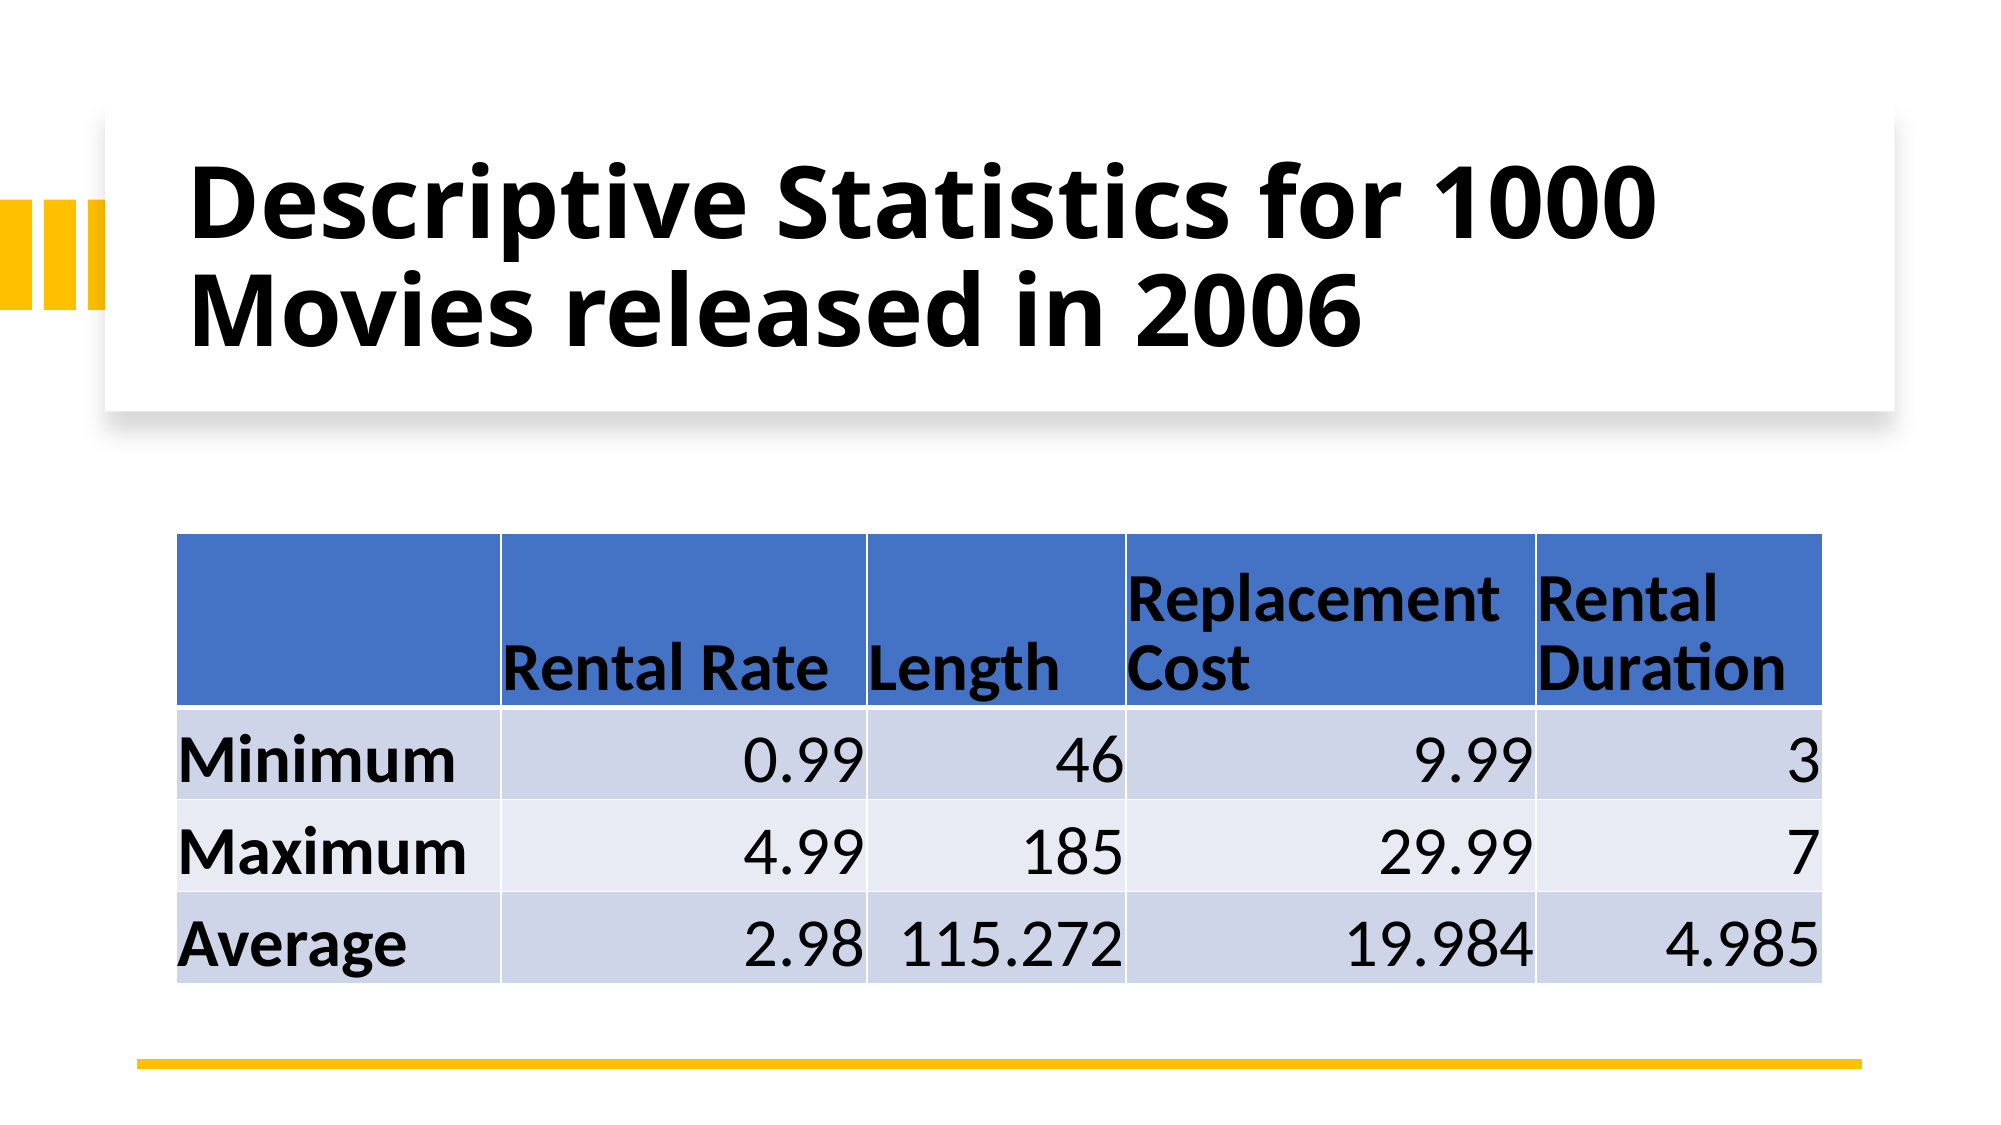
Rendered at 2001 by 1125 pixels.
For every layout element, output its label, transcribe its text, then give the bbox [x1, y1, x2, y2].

title Descriptive Statistics for 1000 Movies released in 2006 [171, 132, 1840, 388]
table_cell 19.984 [1127, 892, 1535, 983]
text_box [0, 199, 120, 311]
table_header Replacement Cost [1127, 534, 1535, 705]
table_header Rental Rate [502, 534, 866, 705]
table_cell 7 [1537, 800, 1822, 891]
text_box [0, 0, 2000, 1125]
table_header Rental Duration [1537, 534, 1822, 705]
table_cell 3 [1537, 710, 1822, 799]
table_cell 46 [868, 710, 1125, 799]
table_header Length [868, 534, 1125, 705]
table_cell 9.99 [1127, 710, 1535, 799]
table_cell 185 [868, 800, 1125, 891]
table_cell Maximum [177, 800, 500, 891]
table_header [177, 534, 500, 705]
table_cell 29.99 [1127, 800, 1535, 891]
table_cell 115.272 [868, 892, 1125, 983]
table_cell Average [177, 892, 500, 983]
table_cell 4.985 [1537, 892, 1822, 983]
table_cell Minimum [177, 710, 500, 799]
table_cell 0.99 [502, 710, 866, 799]
table_cell 4.99 [502, 800, 866, 891]
table_cell 2.98 [502, 892, 866, 983]
text_box [104, 100, 1895, 412]
